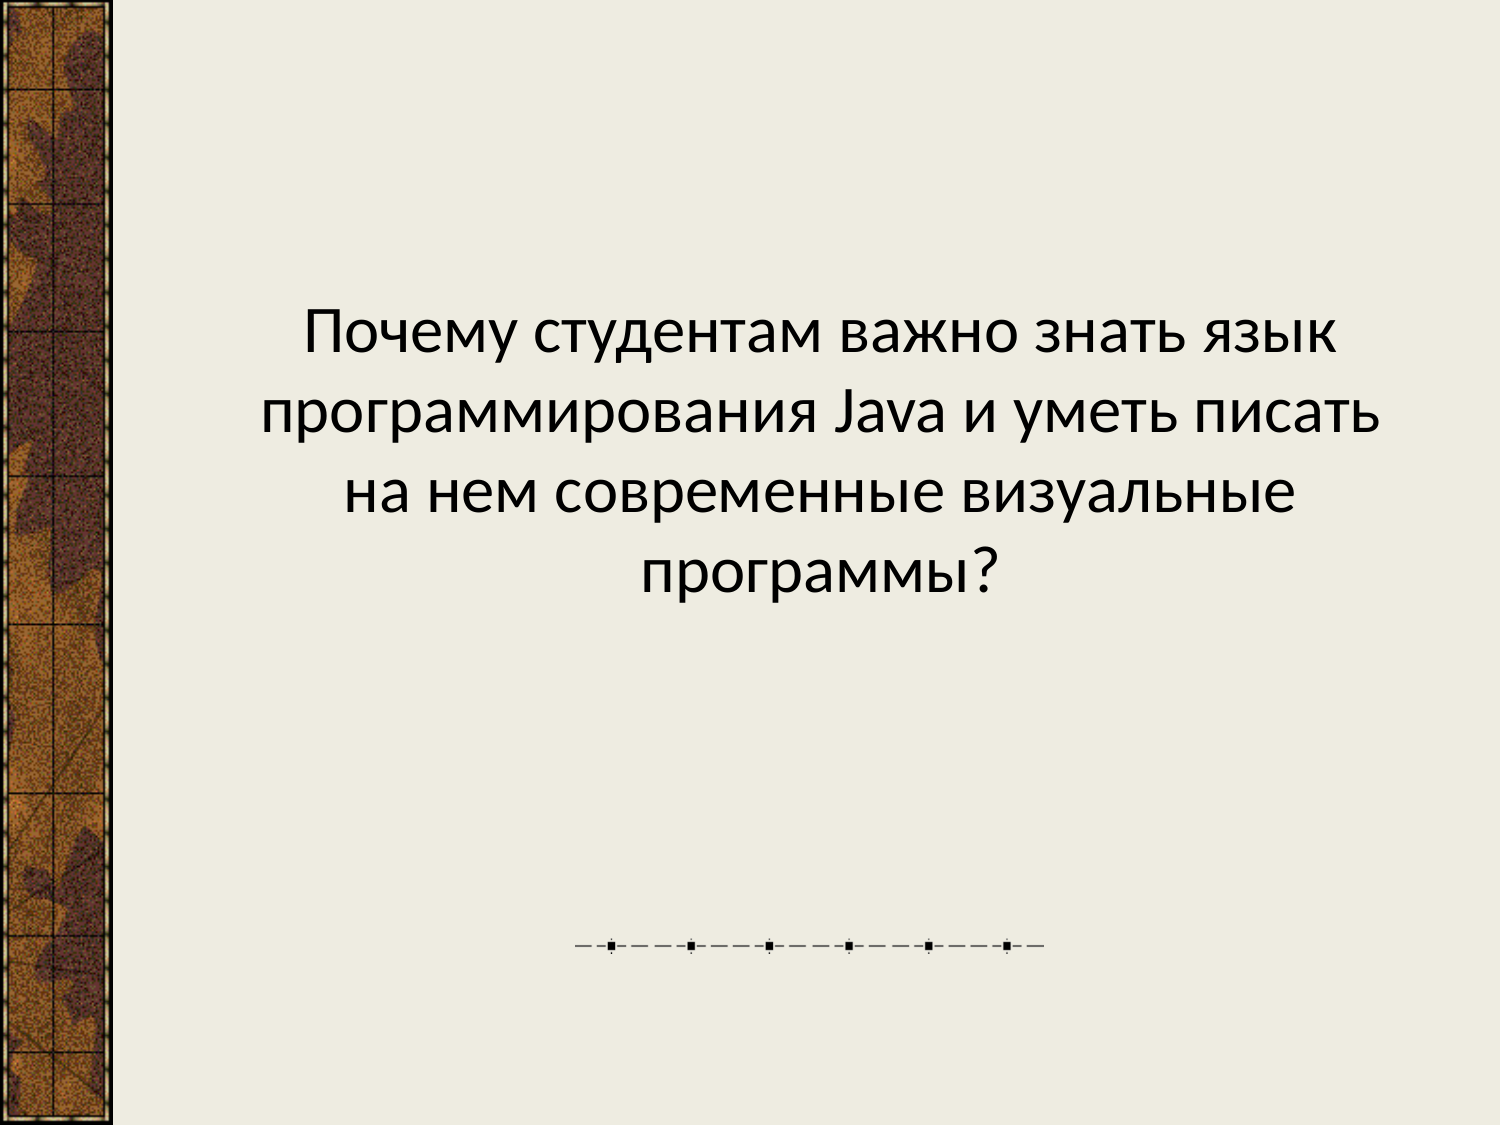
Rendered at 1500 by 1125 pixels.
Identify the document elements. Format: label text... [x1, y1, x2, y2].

picture [0, 0, 113, 1125]
text_box Почему студентам важно знать язык программирования Java и уметь писать на нем современные визуальные программы? [206, 278, 1435, 614]
picture [575, 937, 1044, 954]
